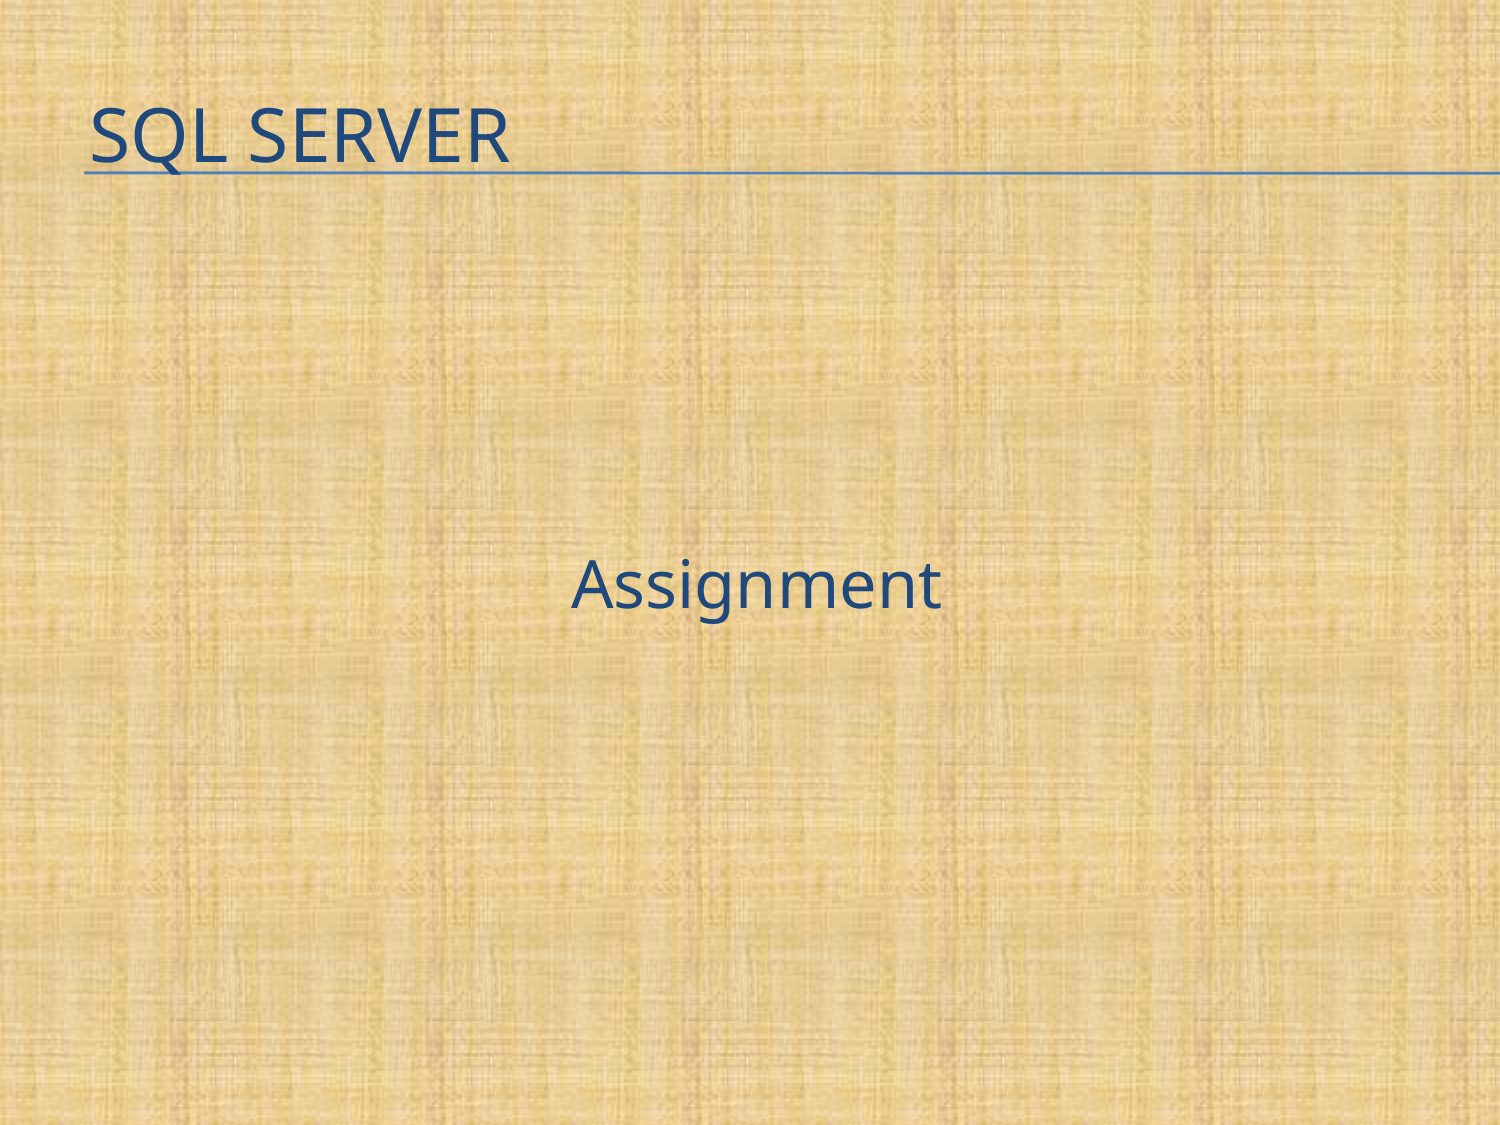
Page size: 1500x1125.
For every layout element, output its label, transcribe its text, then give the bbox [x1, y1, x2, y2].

picture [0, 0, 1500, 1125]
title Sql server [75, 52, 1263, 213]
list Assignment [49, 254, 1476, 998]
